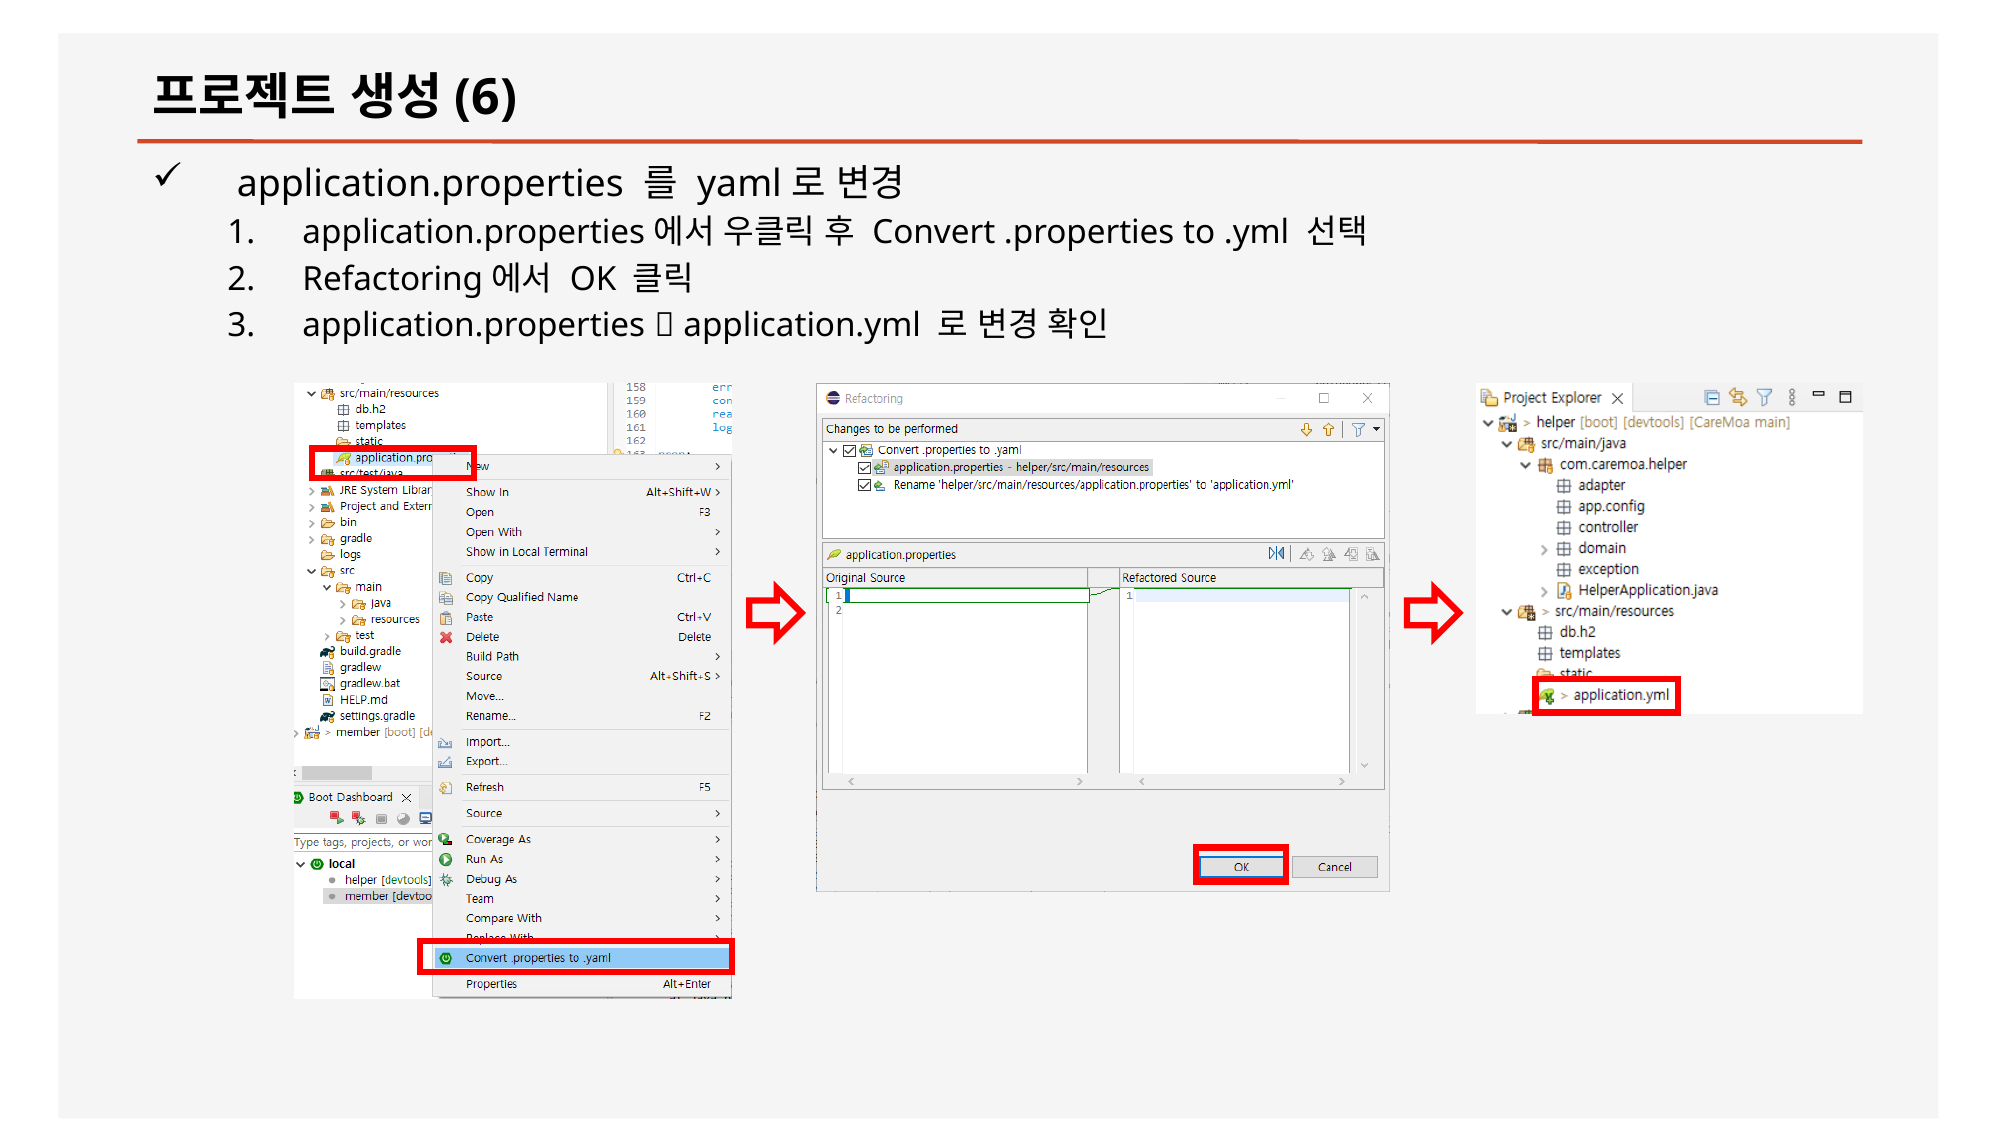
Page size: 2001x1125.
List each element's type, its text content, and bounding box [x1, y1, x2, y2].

text_box [748, 585, 804, 641]
picture [816, 383, 1390, 892]
text_box [1405, 585, 1461, 641]
list application.properties 를 yaml로 변경 application.properties에서 우클릭 후 Convert .properties to .yml 선택 Refactoring에서 OK 클릭 application.properties  application.yml 로 변경 확인 [137, 156, 1863, 1014]
title 프로젝트 생성(6) [137, 59, 1863, 138]
picture [1476, 383, 1863, 715]
picture [294, 383, 732, 1000]
